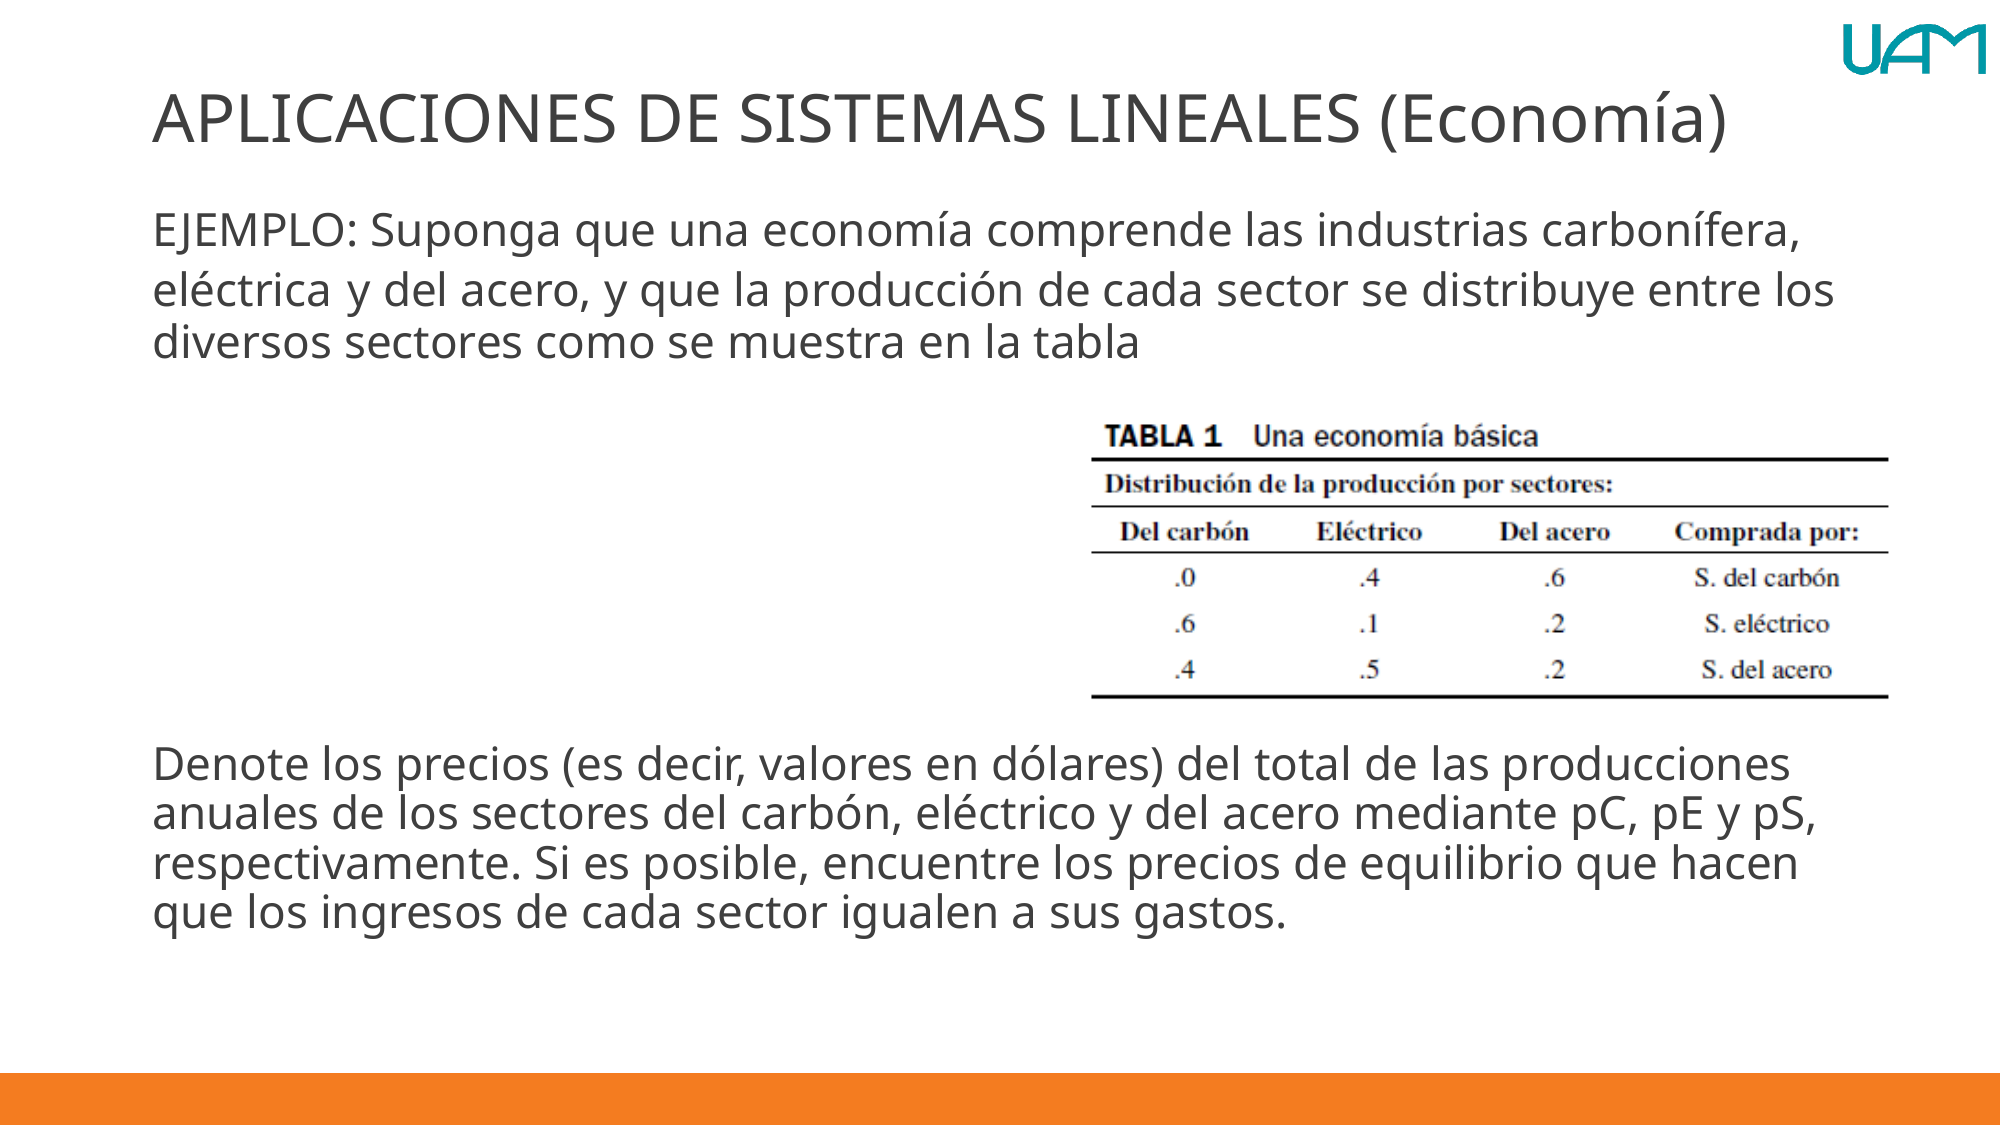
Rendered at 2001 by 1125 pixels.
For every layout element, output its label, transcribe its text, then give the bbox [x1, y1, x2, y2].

list EJEMPLO: Suponga que una economía comprende las industrias carbonífera, eléctrica y del acero, y que la producción de cada sector se distribuye entre los diversos sectores como se muestra en la tabla Denote los precios (es decir, valores en dólares) del total de las producciones anuales de los sectores del carbón, eléctrico y del acero mediante pC, pE y pS, respectivamente. Si es posible, encuentre los precios de equilibrio que hacen que los ingresos de cada sector igualen a sus gastos. [137, 199, 1863, 1014]
picture [1829, 1, 2000, 97]
title APLICACIONES DE SISTEMAS LINEALES (Economía) [137, 59, 1863, 183]
picture [1079, 401, 1899, 724]
